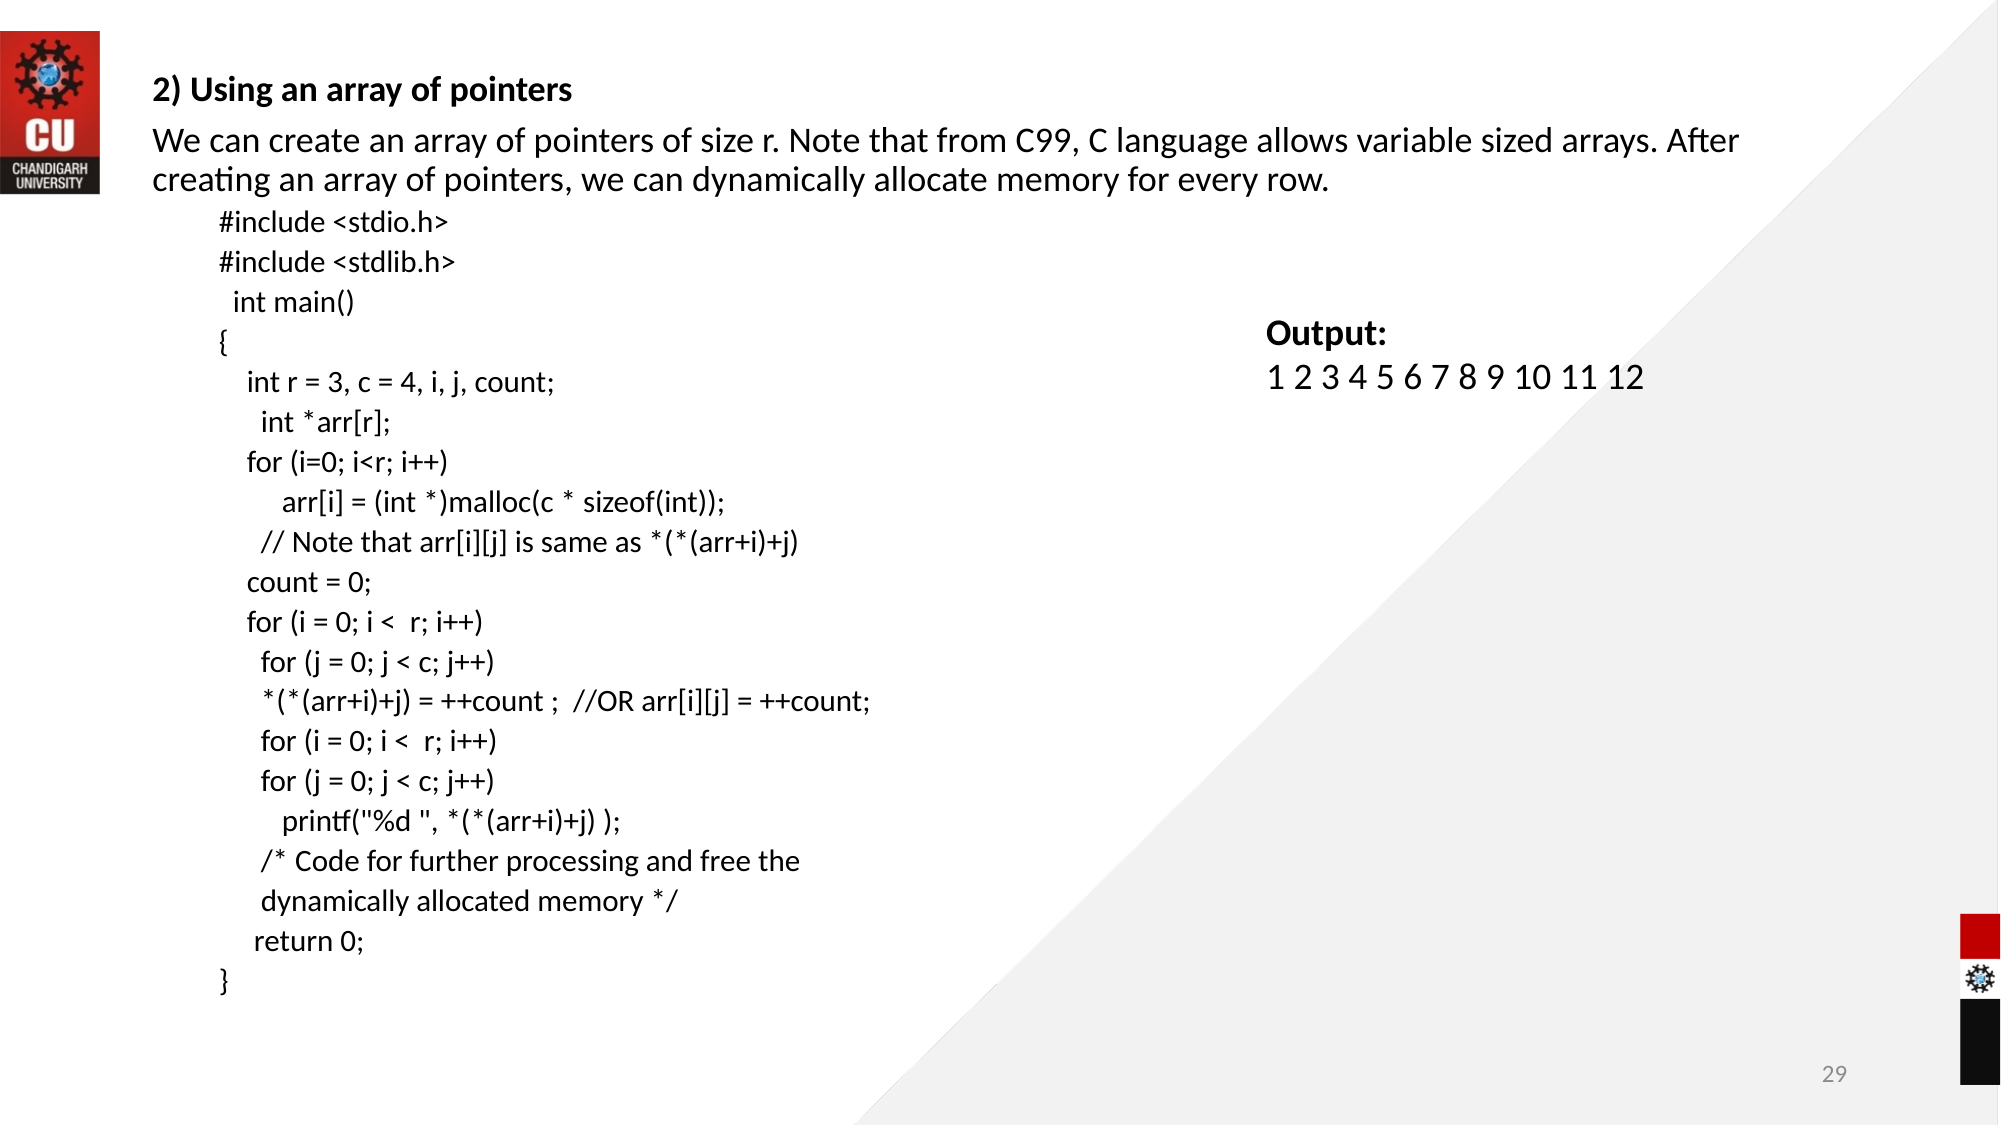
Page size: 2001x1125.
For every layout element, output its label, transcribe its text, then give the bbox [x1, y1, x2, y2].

text_box Output: 1 2 3 4 5 6 7 8 9 10 11 12 [1251, 300, 2000, 405]
slide_number 29 [1412, 1042, 1863, 1103]
list 2) Using an array of pointers We can create an array of pointers of size r. Note that from C99, C language allows variable sized arrays. After creating an array of pointers, we can dynamically allocate memory for every row. #include <stdio.h> #include <stdlib.h> int main() { int r = 3, c = 4, i, j, count; int *arr[r]; for (i=0; i<r; i++) arr[i] = (int *)malloc(c * sizeof(int)); // Note that arr[i][j] is same as *(*(arr+i)+j) count = 0; for (i = 0; i < r; i++) for (j = 0; j < c; j++) *(*(arr+i)+j) = ++count ; //OR arr[i][j] = ++count; for (i = 0; i < r; i++) for (j = 0; j < c; j++) printf("%d ", *(*(arr+i)+j) ); /* Code for further processing and free the dynamically allocated memory */ return 0; } [137, 62, 1863, 1014]
picture [0, 0, 2001, 1125]
